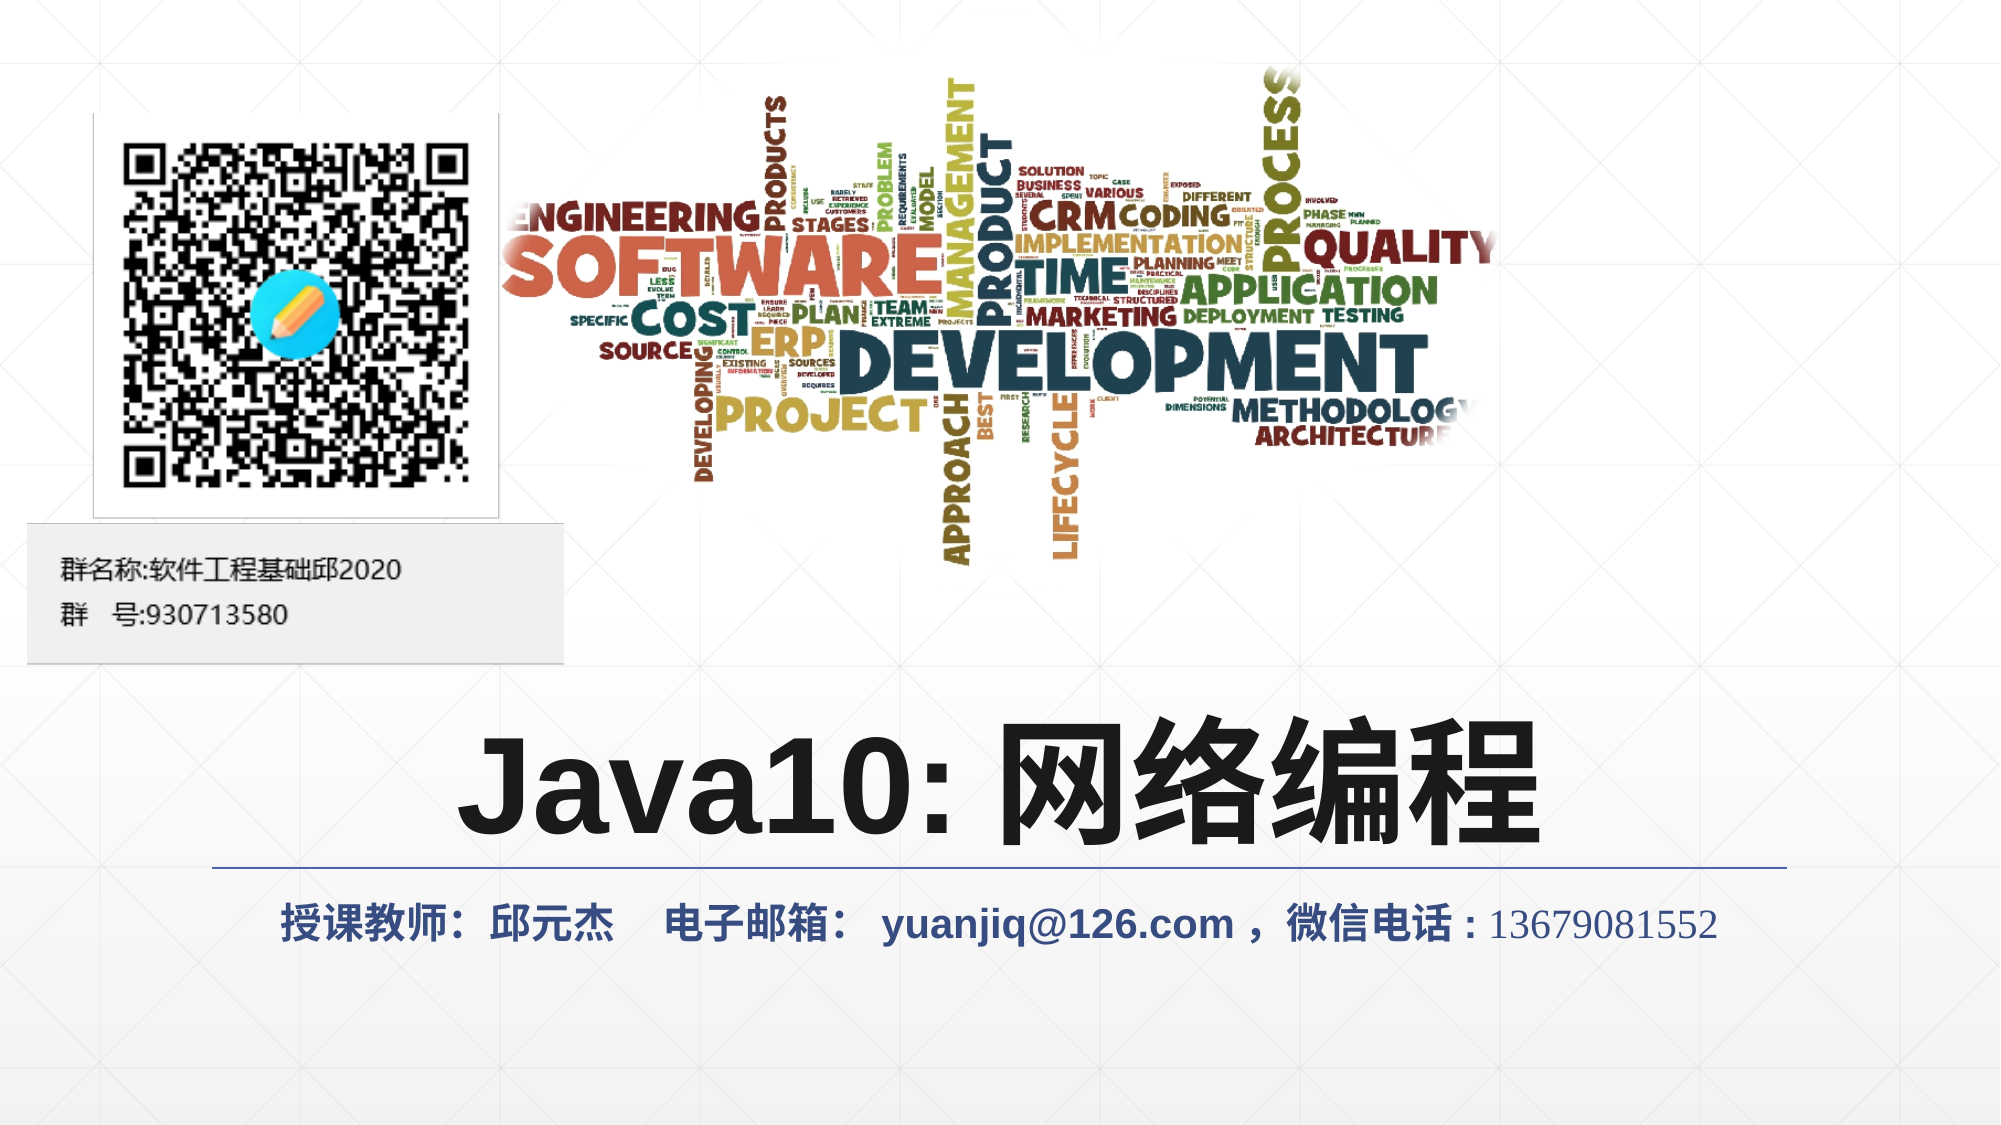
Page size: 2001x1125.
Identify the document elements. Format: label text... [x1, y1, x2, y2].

picture [27, 38, 1490, 677]
title Java10:网络编程 [212, 562, 1788, 869]
subtitle 授课教师：邱元杰 电子邮箱：yuanjiq@126.com，微信电话: 13679081552 [212, 899, 1788, 975]
